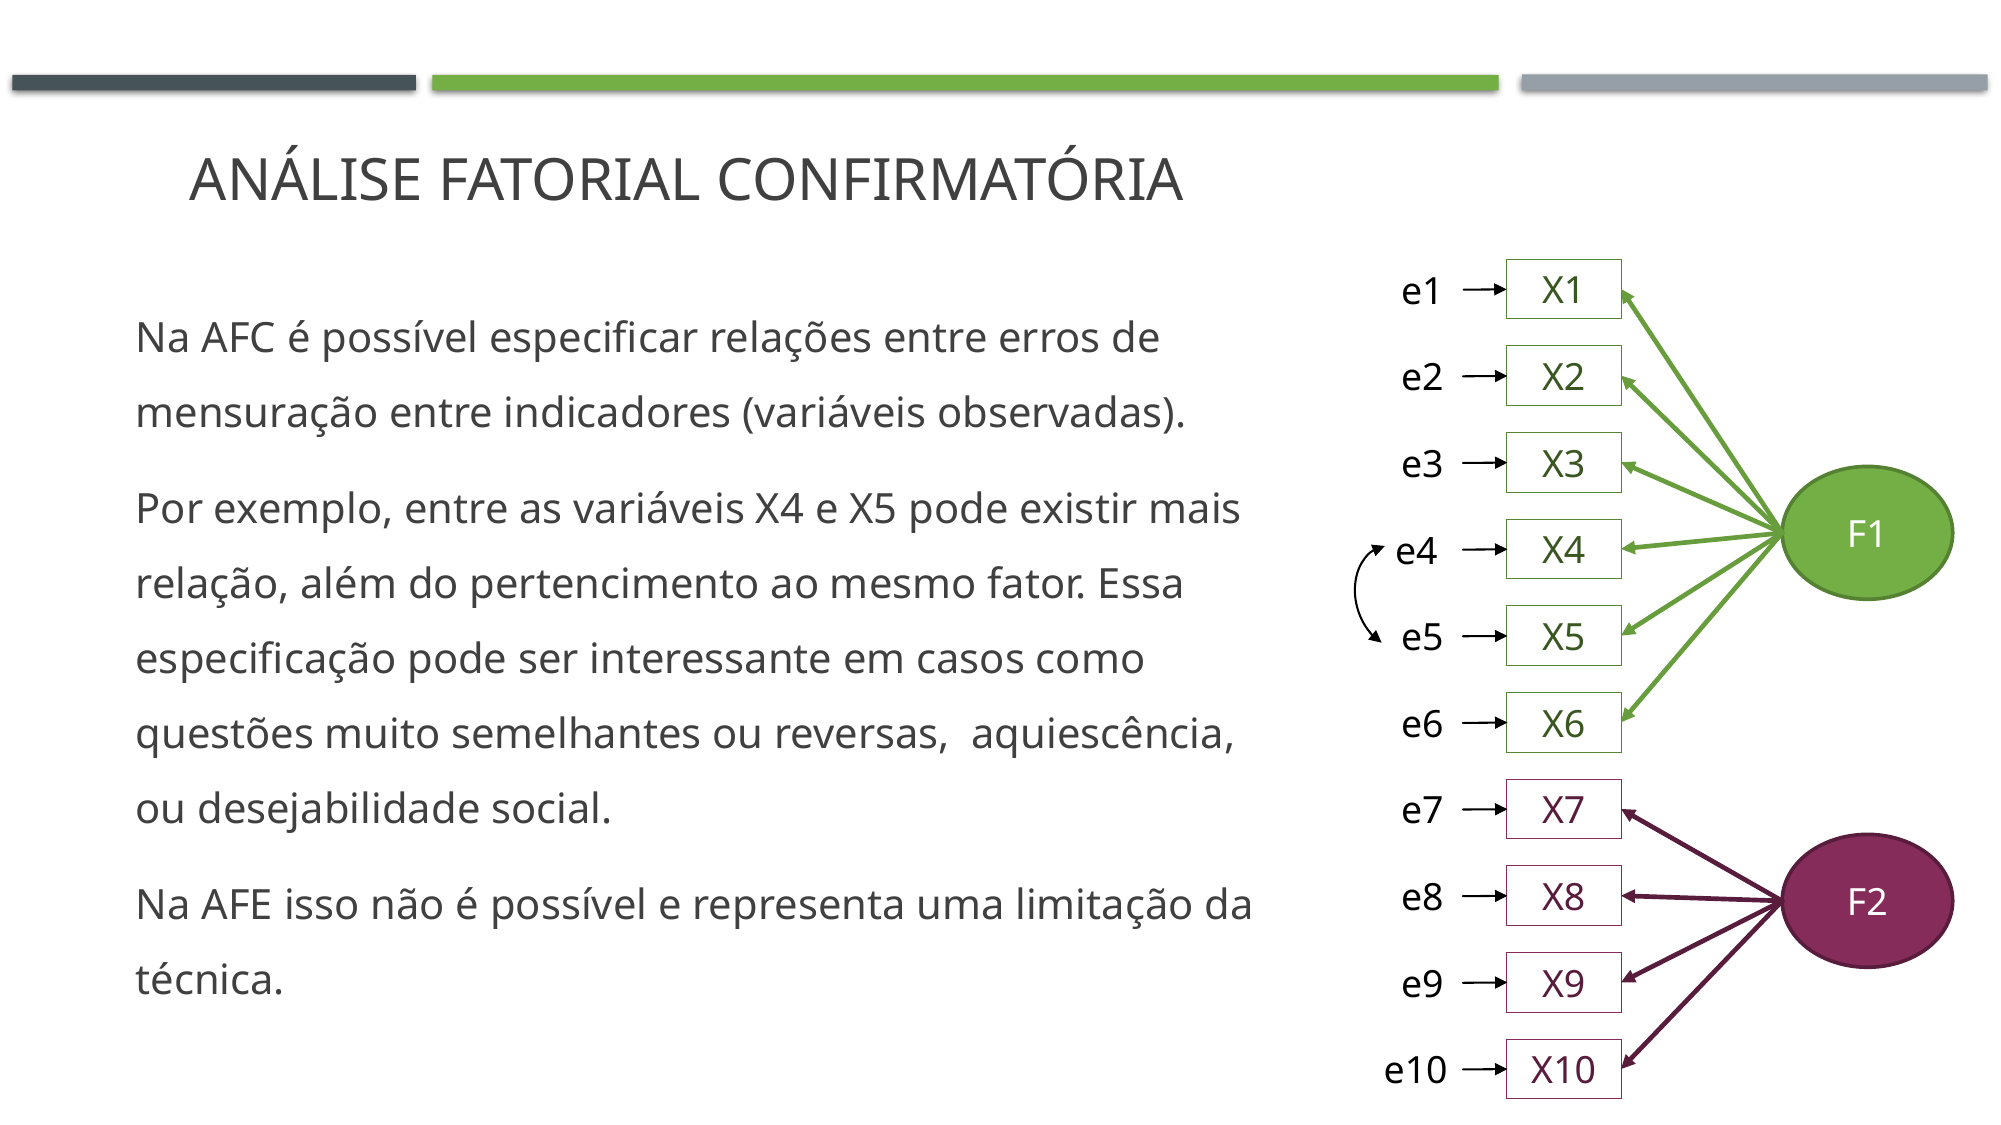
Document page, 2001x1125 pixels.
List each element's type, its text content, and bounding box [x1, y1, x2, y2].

text_box e6 [1386, 692, 1459, 779]
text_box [1620, 808, 1783, 894]
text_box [1620, 532, 1783, 724]
text_box X2 [1506, 345, 1614, 406]
list Na AFC é possível especificar relações entre erros de mensuração entre indicadores (variáveis observadas). Por exemplo, entre as variáveis X4 e X5 pode existir mais relação, além do pertencimento ao mesmo fator. Essa especificação pode ser interessante em casos como questões muito semelhantes ou reversas, aquiescência, ou desejabilidade social. Na AFE isso não é possível e representa uma limitação da técnica. [120, 308, 1284, 1077]
text_box F2 [1789, 832, 1955, 970]
text_box [1353, 544, 1396, 643]
text_box X5 [1506, 605, 1614, 666]
title Análise fatorial confirmatória [174, 64, 1825, 290]
text_box X9 [1506, 952, 1614, 1013]
text_box e5 [1386, 605, 1459, 692]
text_box X4 [1506, 519, 1613, 579]
text_box e8 [1386, 865, 1459, 952]
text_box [1620, 288, 1783, 374]
text_box X7 [1506, 779, 1622, 839]
text_box e4 [1380, 519, 1465, 579]
text_box F1 [1790, 464, 1955, 602]
text_box e1 [1386, 259, 1459, 346]
text_box e7 [1386, 779, 1459, 865]
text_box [1620, 462, 1783, 530]
text_box X6 [1506, 692, 1622, 753]
text_box e3 [1386, 432, 1459, 519]
text_box e2 [1386, 346, 1459, 432]
text_box X10 [1506, 1039, 1622, 1099]
text_box e9 [1386, 952, 1459, 1039]
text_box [1620, 375, 1783, 461]
text_box X8 [1506, 865, 1614, 926]
text_box X3 [1506, 432, 1613, 493]
text_box e10 [1368, 1039, 1479, 1099]
text_box X1 [1506, 259, 1622, 319]
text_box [1620, 900, 1783, 1070]
